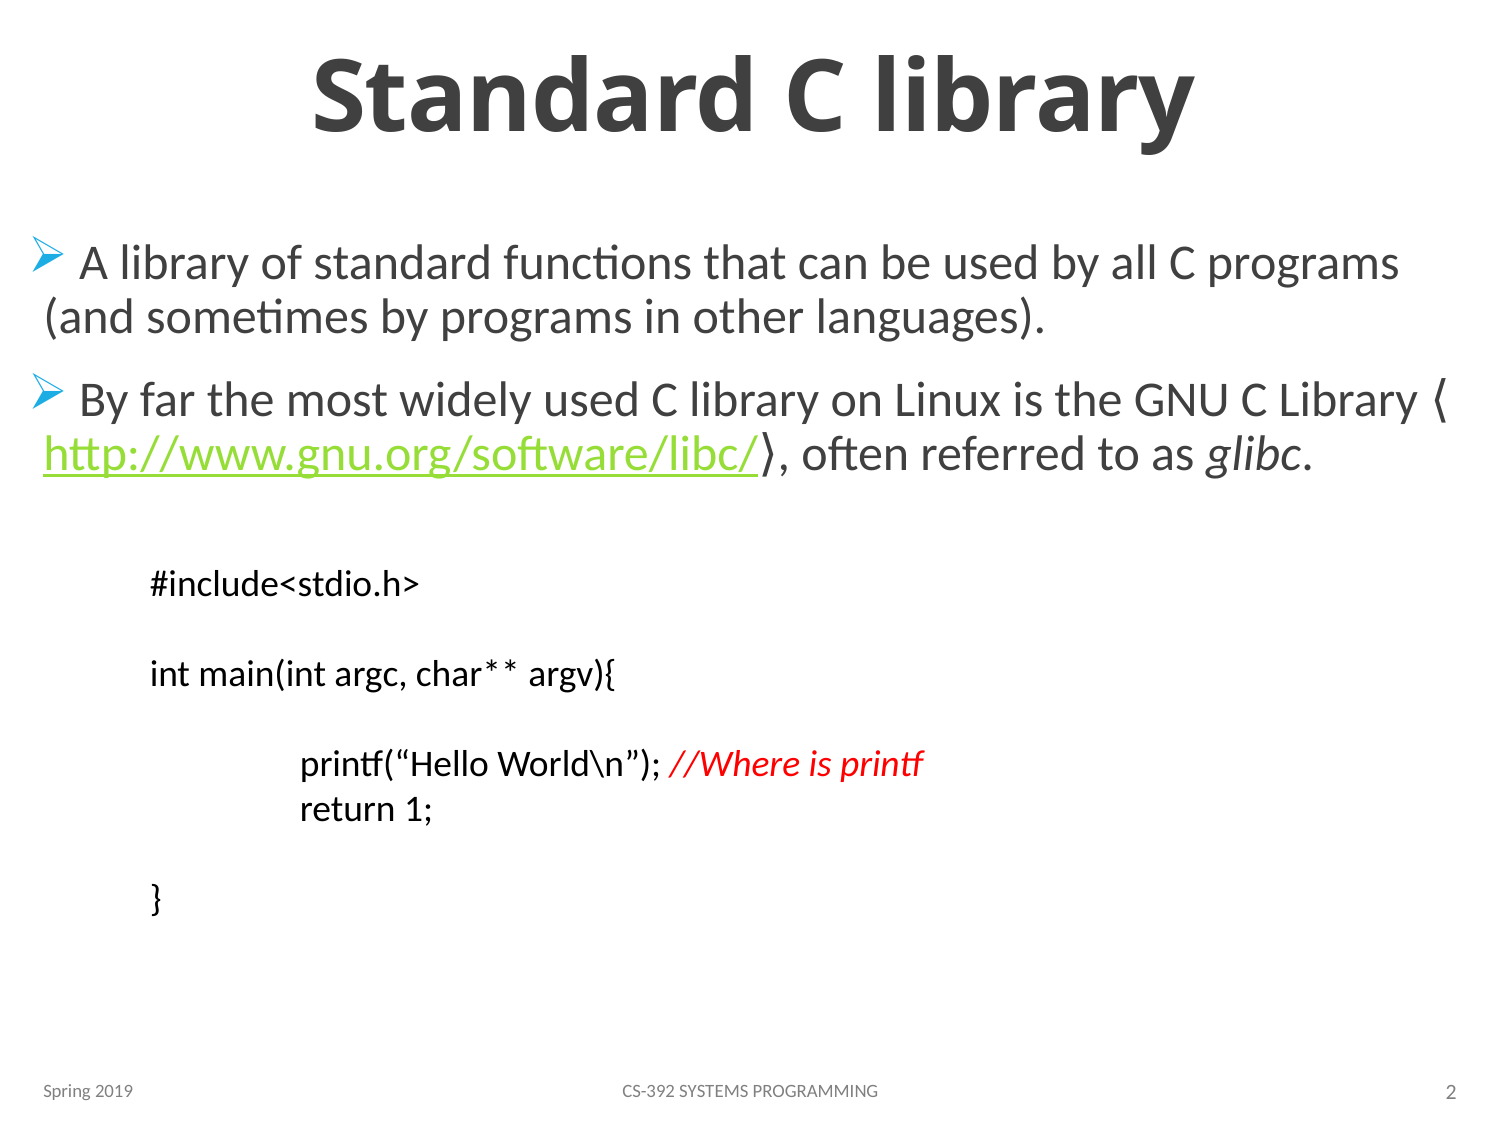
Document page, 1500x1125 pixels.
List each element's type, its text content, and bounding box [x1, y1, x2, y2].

slide_number 2 [1310, 1060, 1472, 1121]
title Standard C library [135, 5, 1373, 160]
slide_number Spring 2019 [28, 1059, 333, 1120]
list A library of standard functions that can be used by all C programs (and sometimes by programs in other languages). By far the most widely used C library on Linux is the GNU C Library ⟨http://www.gnu.org/software/libc/⟩, often referred to as glibc. [28, 229, 1472, 517]
text_box #include<stdio.h> int main(int argc, char** argv){ printf(“Hello World\n”); //Where is printf return 1; } [134, 551, 1360, 927]
footer CS-392 Systems Programming [453, 1059, 1047, 1120]
